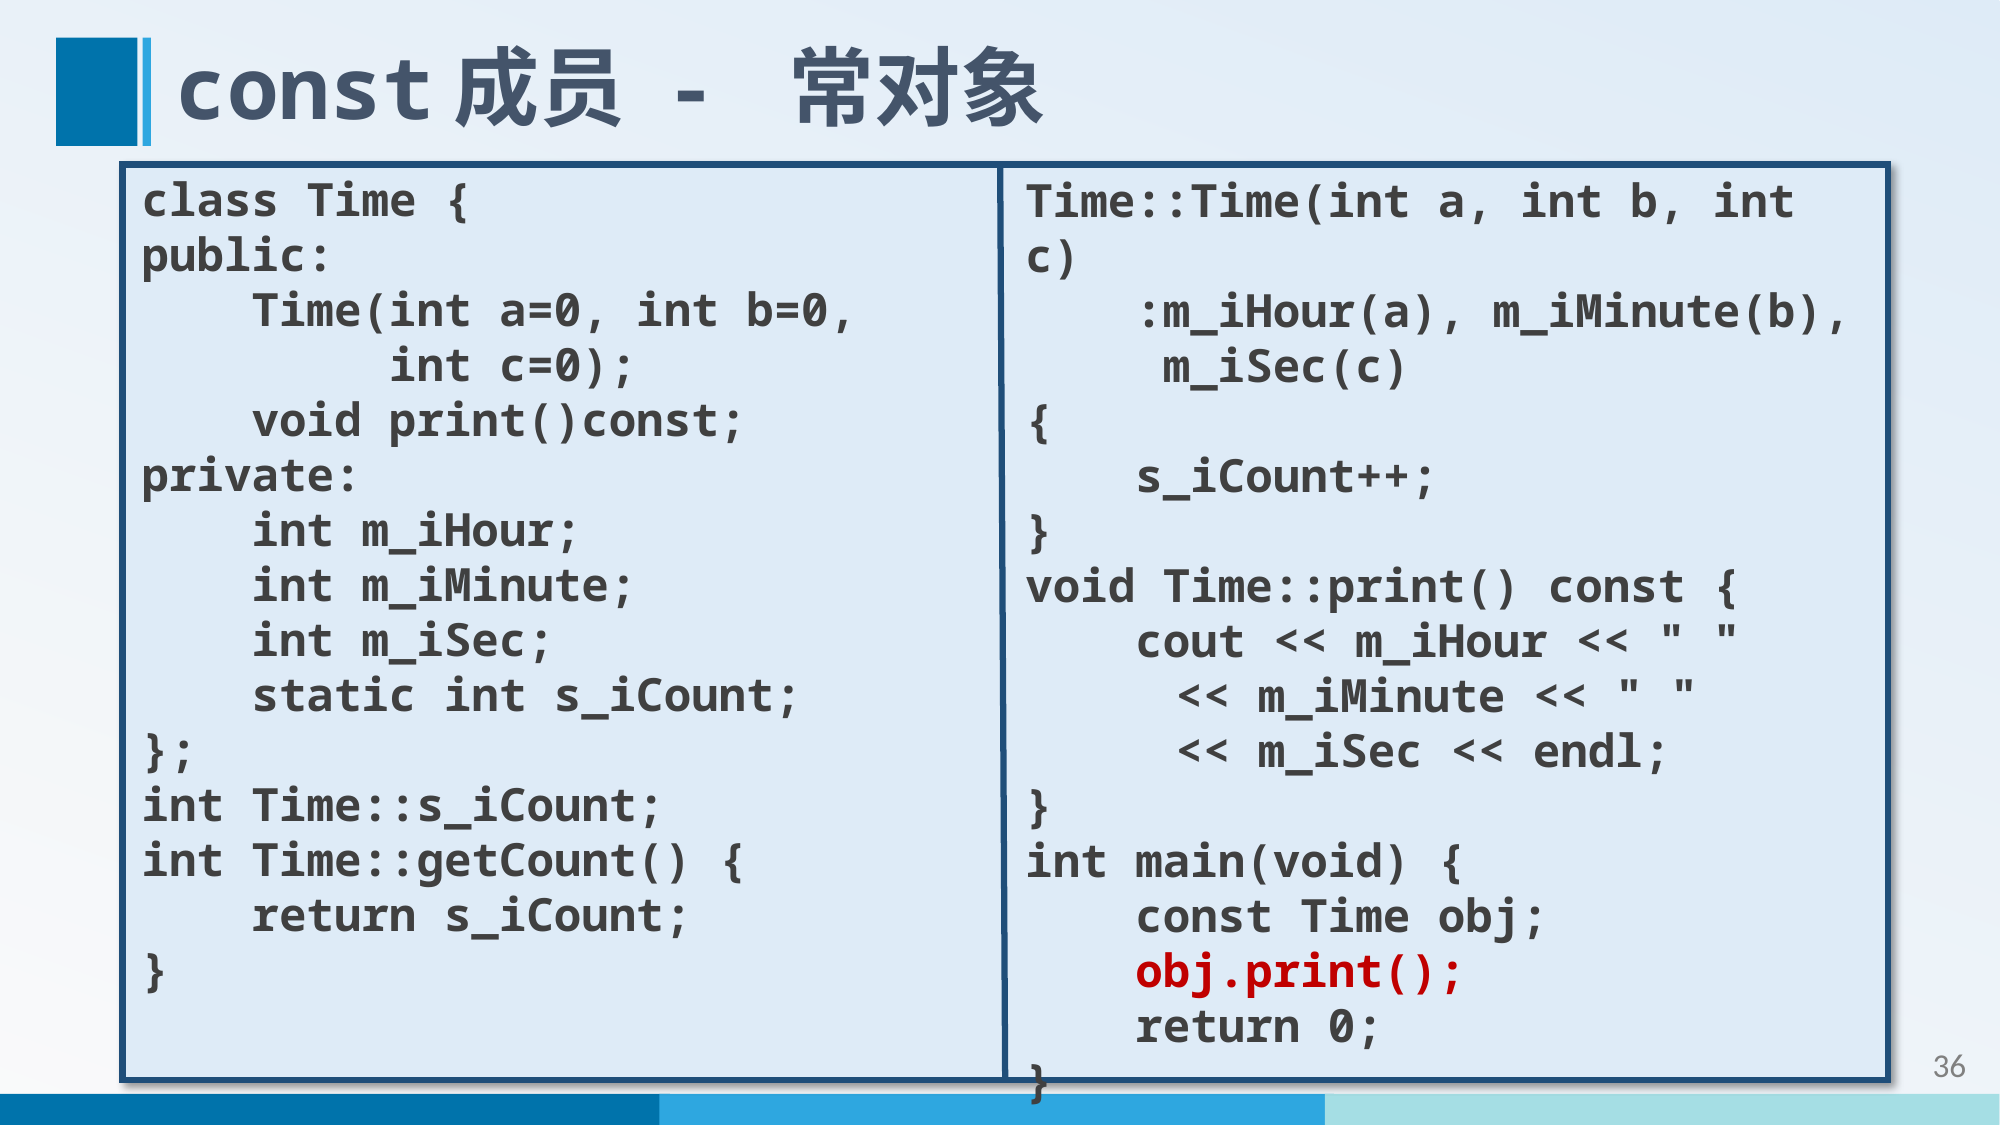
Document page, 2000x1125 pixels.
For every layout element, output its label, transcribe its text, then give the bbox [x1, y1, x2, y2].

text_box class Time { public: Time(int a=0, int b=0, int c=0); void print()const; private: int m_iHour; int m_iMinute; int m_iSec; static int s_iCount; }; int Time::s_iCount; int Time::getCount() { return s_iCount; } [126, 163, 1000, 1003]
text_box [121, 164, 1010, 1081]
title const成员 - 常对象 [160, 37, 1791, 146]
text_box Time::Time(int a, int b, int c) :m_iHour(a), m_iMinute(b), m_iSec(c) { s_iCount++; } void Time::print() const { cout << m_iHour << " " << m_iMinute << " " << m_iSec << endl; } int main(void) { const Time obj; obj.print(); return 0; } [1010, 164, 1887, 1114]
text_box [1000, 162, 1006, 1080]
